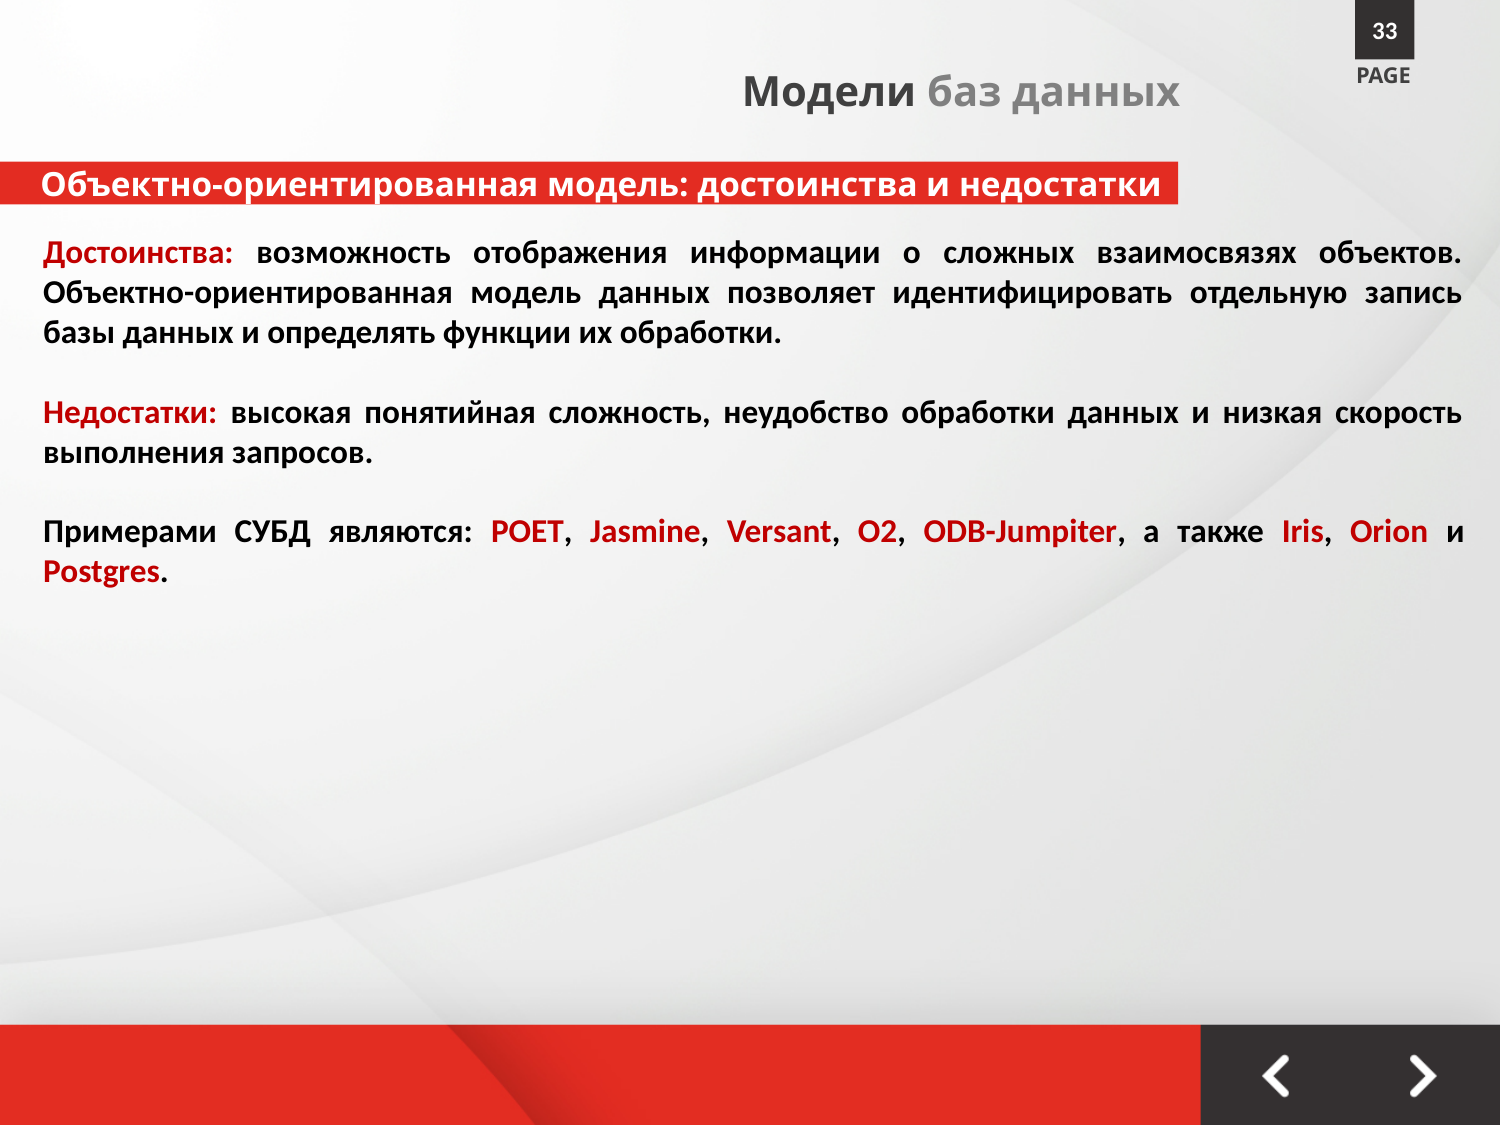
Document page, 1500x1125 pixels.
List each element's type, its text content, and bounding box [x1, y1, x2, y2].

text_box Достоинства: возможность отображения информации о сложных взаимосвязях объектов. Объектно-ориентированная модель данных позволяет идентифицировать отдельную запись базы данных и определять функции их обработки. Недостатки: высокая понятийная сложность, неудобство обработки данных и низкая скорость выполнения запросов. Примерами СУБД являются: POET, Jasmine, Versant, O2, ODB-Jumpiter, а также Iris, Orion и Postgres. [28, 222, 1480, 597]
picture [0, 0, 1500, 1125]
subtitle Объектно-ориентированная модель: достоинства и недостатки [0, 161, 1179, 205]
text_box Модели баз данных [22, 57, 1196, 123]
text_box 33 [1353, 0, 1417, 61]
text_box PAGE [1341, 54, 1426, 96]
